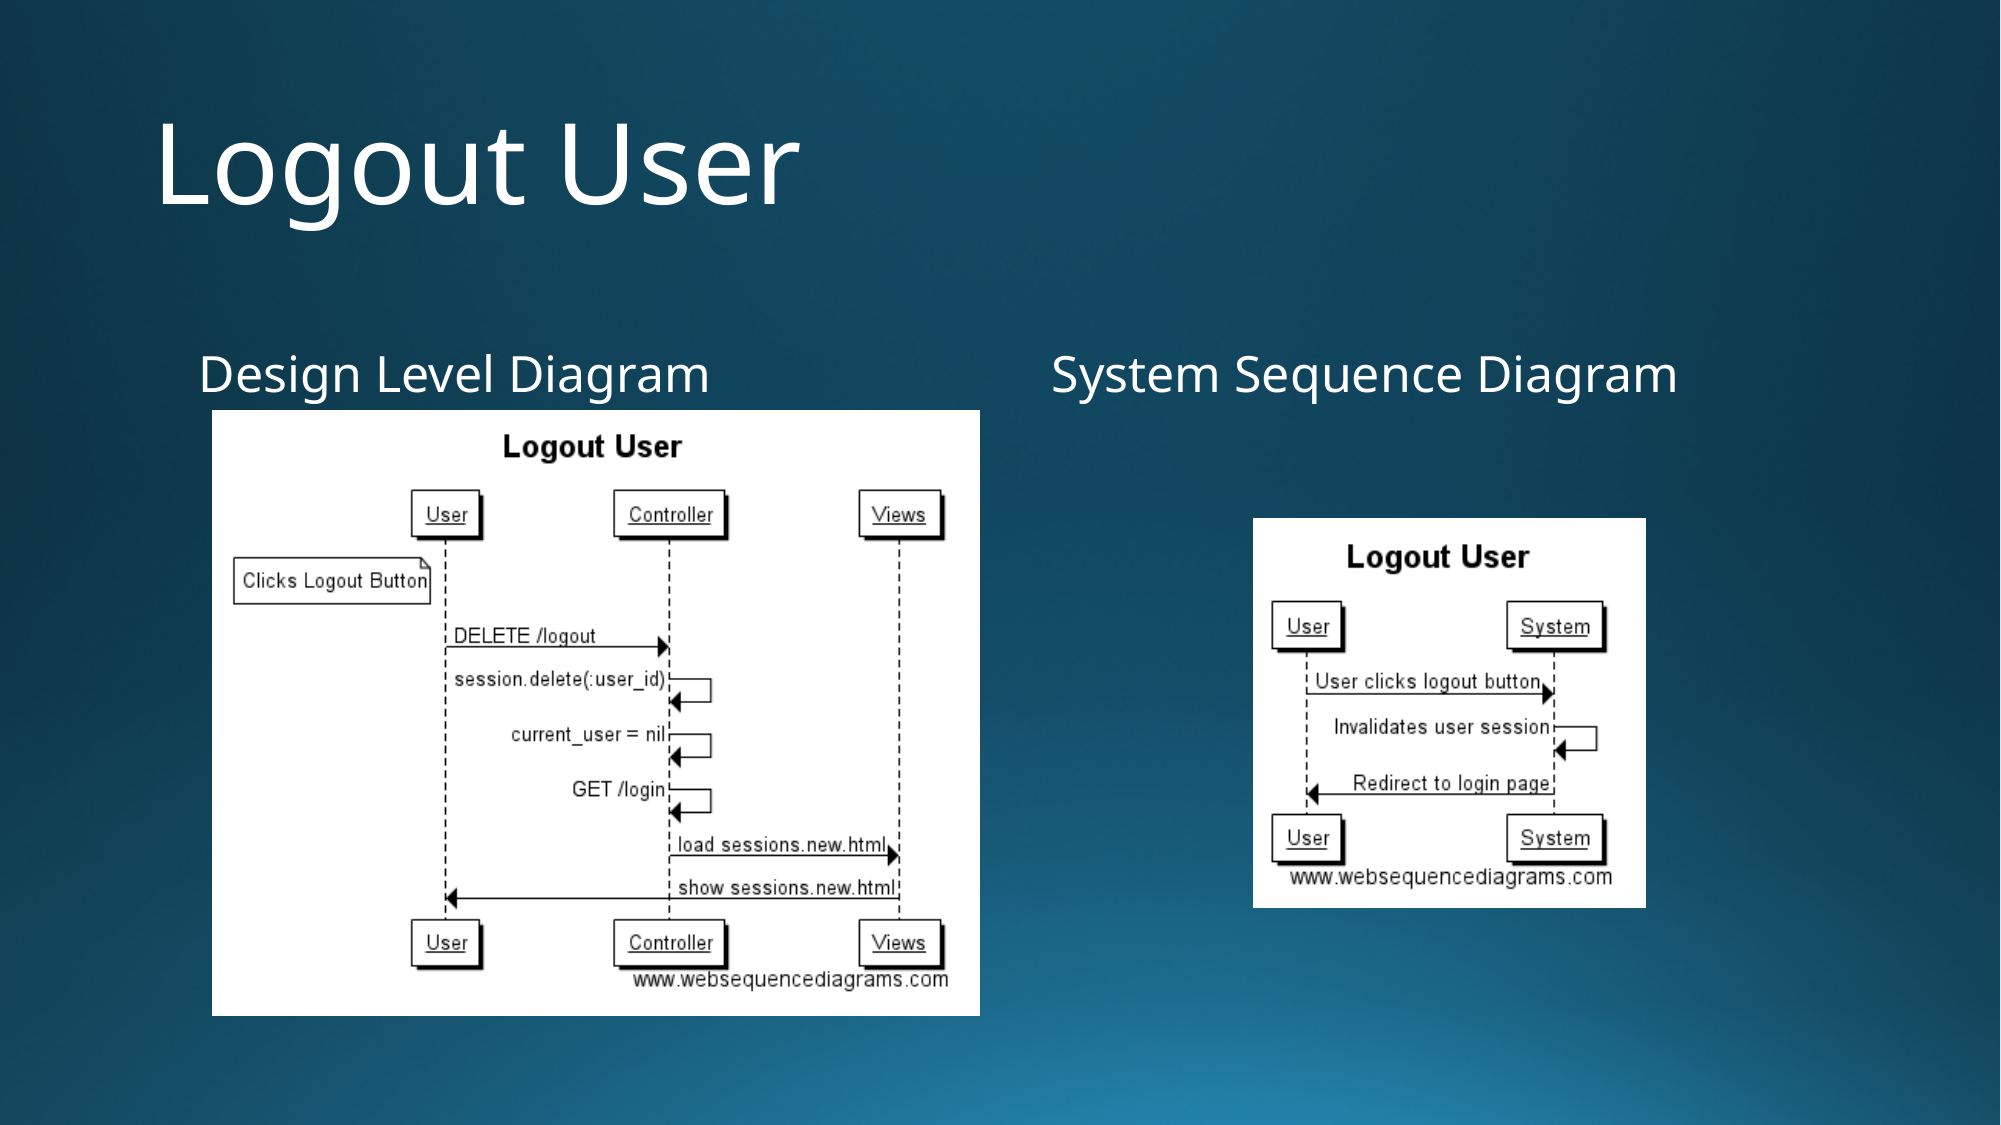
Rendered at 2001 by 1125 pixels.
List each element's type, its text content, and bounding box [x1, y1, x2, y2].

list Design Level Diagram [183, 275, 1009, 411]
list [1253, 518, 1646, 908]
list System Sequence Diagram [1036, 275, 1863, 411]
title Logout User [137, 59, 1863, 278]
picture [0, 0, 2001, 1125]
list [212, 410, 980, 1016]
